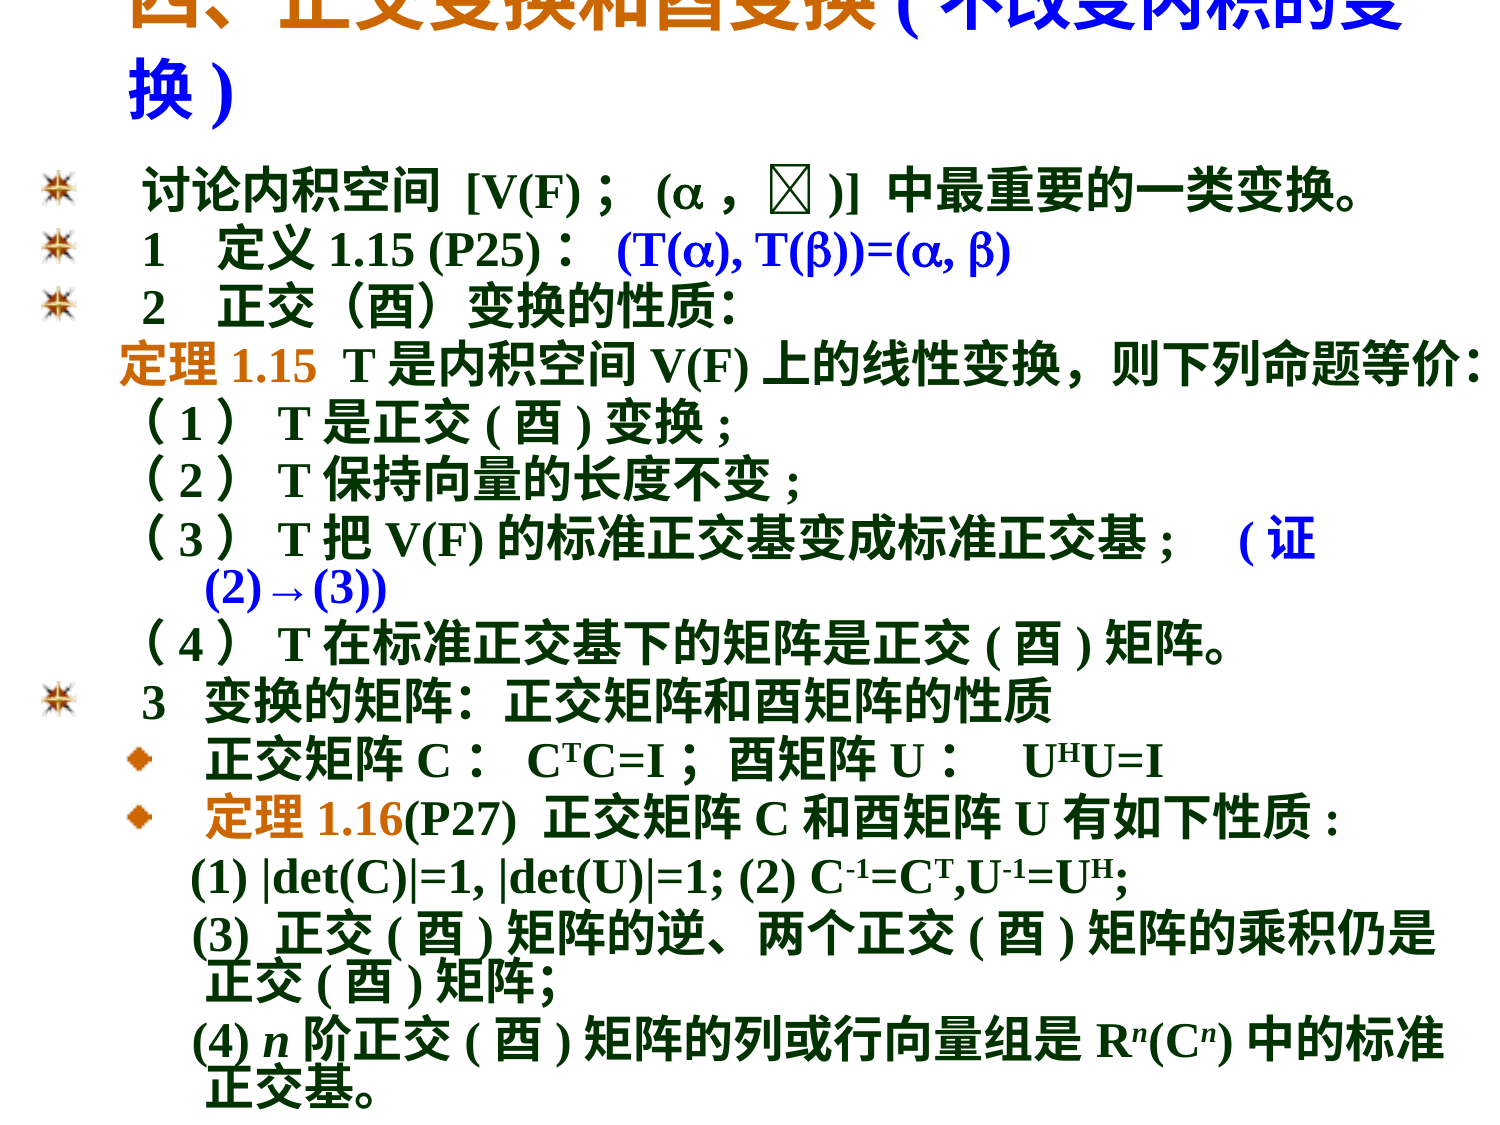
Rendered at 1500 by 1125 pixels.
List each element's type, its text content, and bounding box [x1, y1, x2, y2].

picture [41, 286, 77, 322]
picture [41, 228, 77, 264]
picture [116, 739, 152, 775]
list 讨论内积空间 [V(F)；(，)] 中最重要的一类变换。 1 定义1.15 (P25)：(T(), T())=(, ) 2 正交（酉）变换的性质： 定理1.15 T是内积空间V(F)上的线性变换，则下列命题等价： （1）T是正交(酉)变换; （2）T保持向量的长度不变; （3）T把V(F)的标准正交基变成标准正交基; (证(2)→(3)) （4）T在标准正交基下的矩阵是正交(酉)矩阵。 3 变换的矩阵：正交矩阵和酉矩阵的性质 正交矩阵C：CTC=I；酉矩阵U： UHU=I 定理1.16(P27) 正交矩阵C和酉矩阵U有如下性质: (1) |det(C)|=1, |det(U)|=1; (2) C-1=CT,U-1=UH; (3) 正交(酉)矩阵的逆、两个正交(酉)矩阵的乘积仍是正交(酉)矩阵； (4) n阶正交(酉)矩阵的列或行向量组是Rn(Cn)中的标准正交基。 [26, 162, 1481, 1090]
picture [41, 681, 77, 717]
picture [116, 797, 152, 833]
picture [41, 170, 77, 206]
title 四、正交变换和酉变换(不改变内积的变换) [112, 0, 1500, 138]
